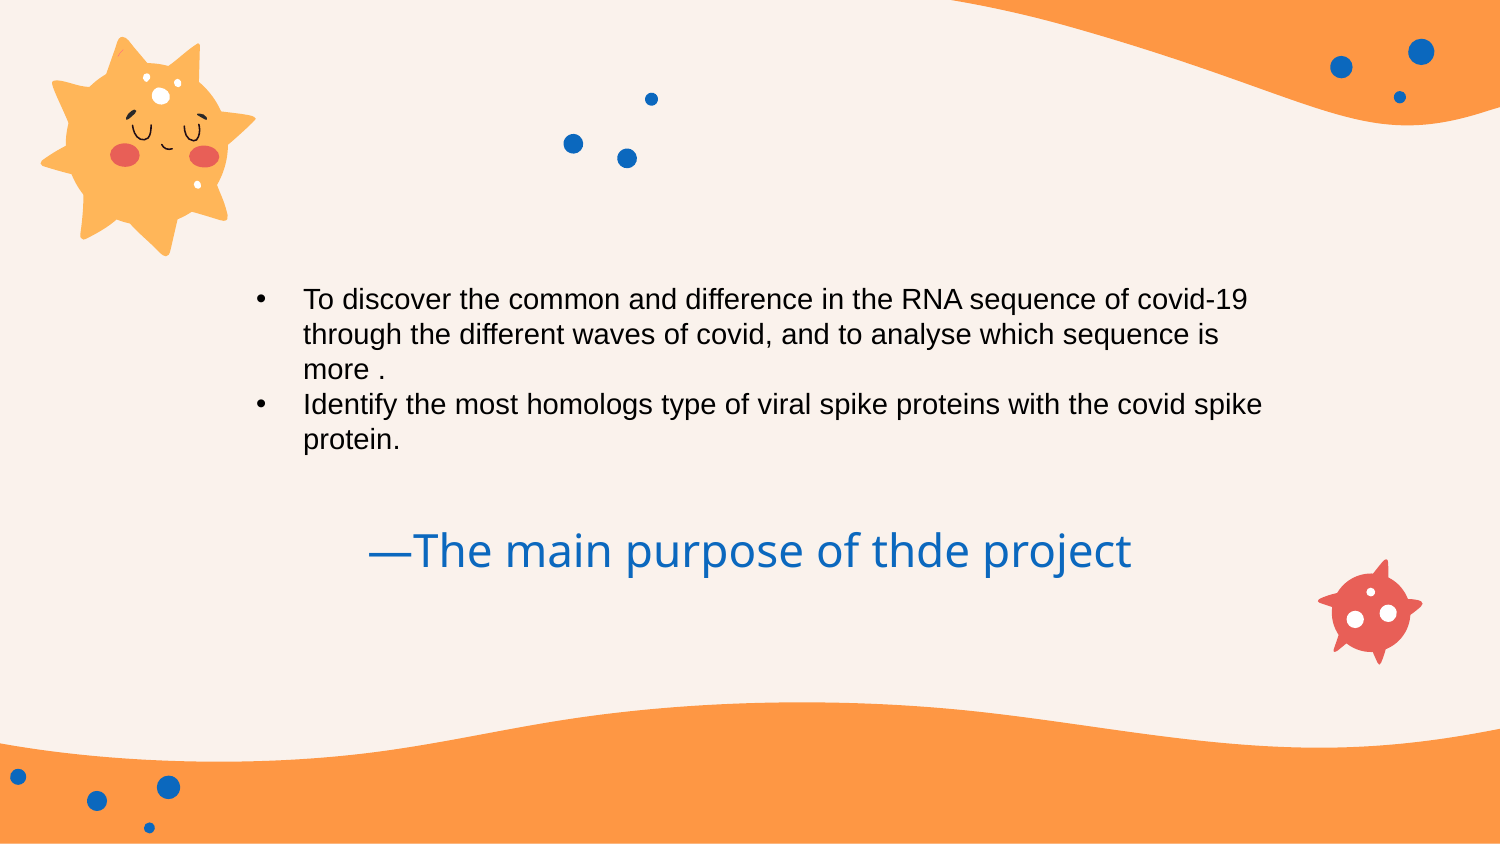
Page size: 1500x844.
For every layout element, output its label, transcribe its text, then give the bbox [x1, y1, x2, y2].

text_box To discover the common and difference in the RNA sequence of covid-19 through the different waves of covid, and to analyse which sequence is more . Identify the most homologs type of viral spike proteins with the covid spike protein. [241, 273, 1283, 463]
title —The main purpose of thde project [217, 505, 1283, 593]
